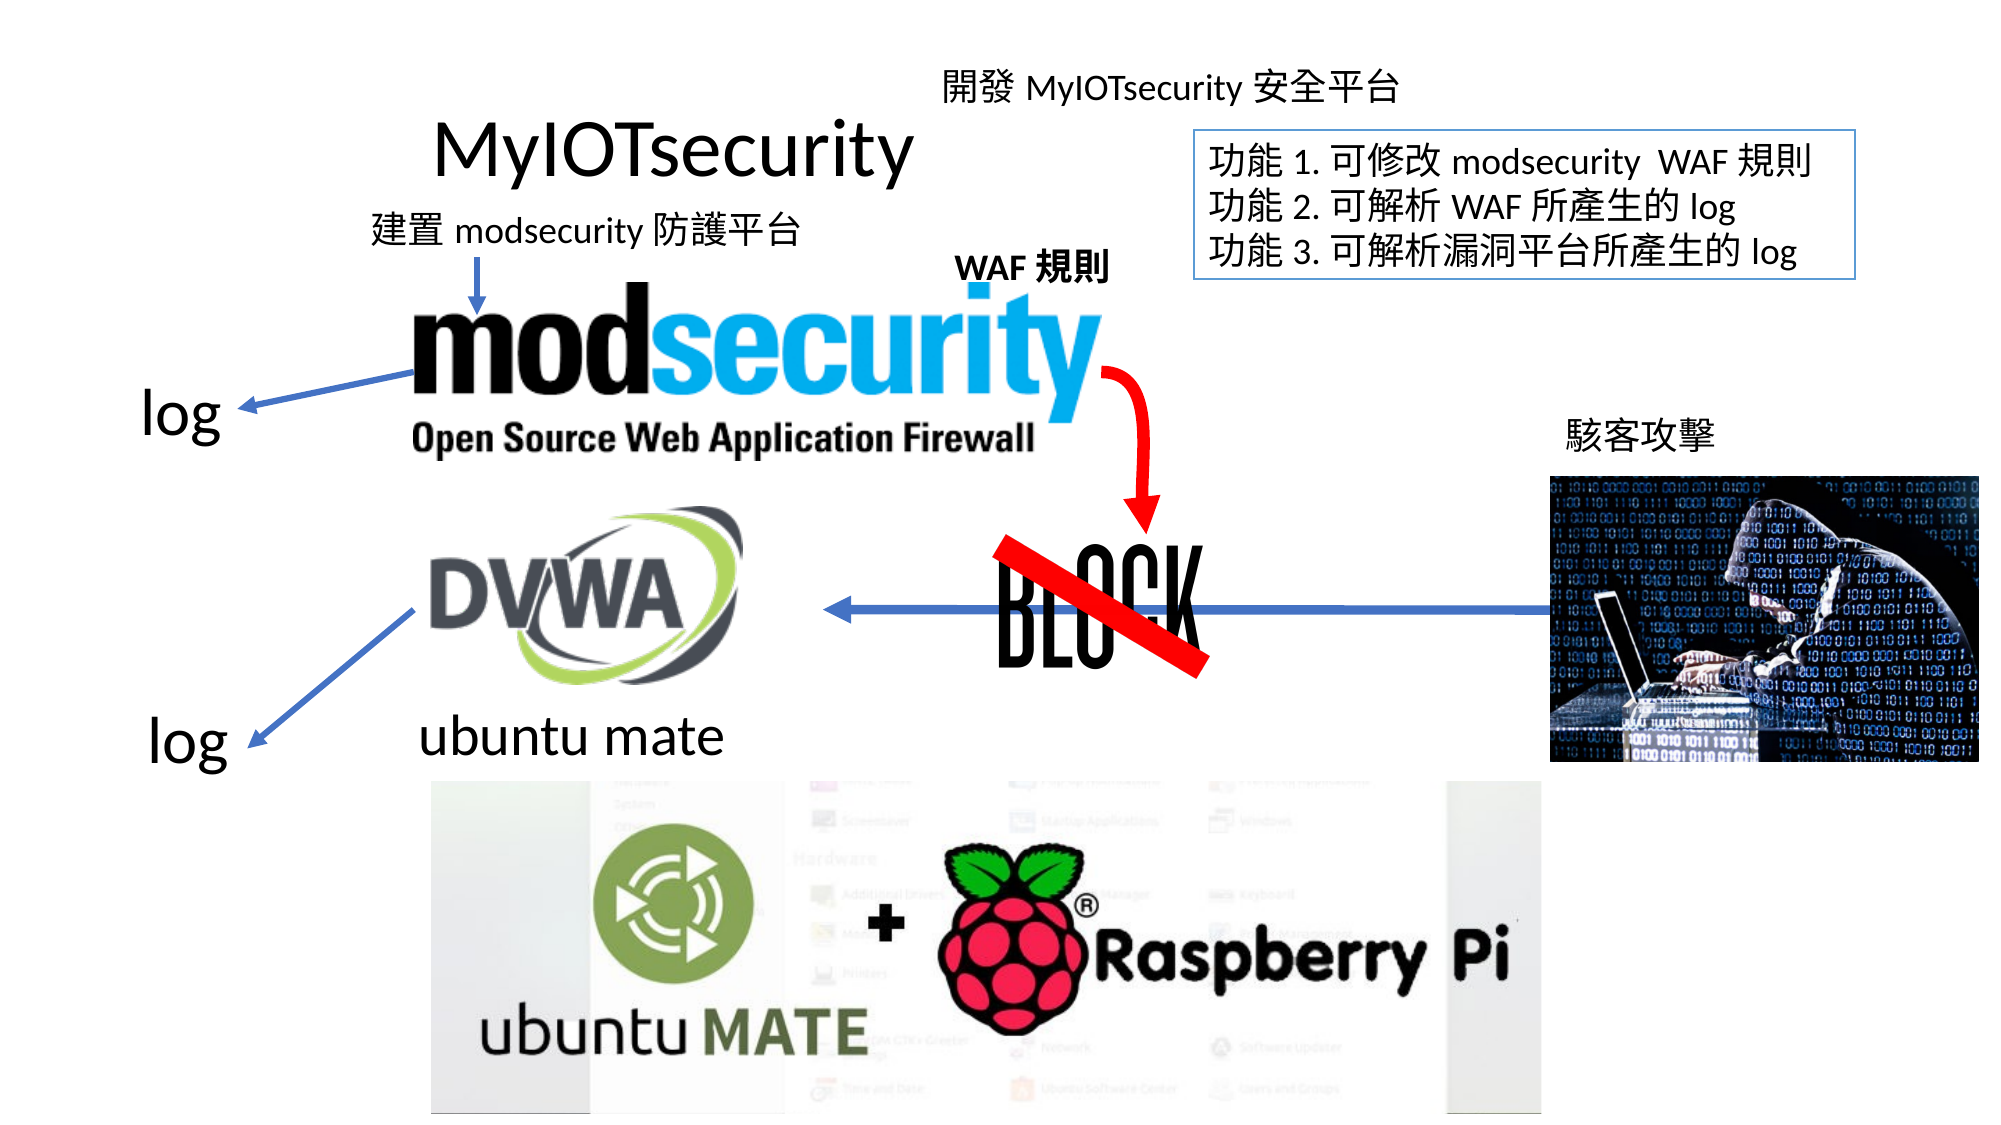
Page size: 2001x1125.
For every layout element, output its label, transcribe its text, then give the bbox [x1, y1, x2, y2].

picture [431, 780, 1542, 1114]
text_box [247, 609, 414, 749]
picture [430, 506, 743, 685]
text_box 建置modsecurity防護平台 [355, 198, 818, 259]
text_box 開發MyIOTsecurity安全平台 [926, 55, 1417, 116]
picture [413, 282, 1102, 461]
text_box 功能1.可修改modsecurity WAF規則 功能2.可解析WAF所產生的log 功能3.可解析漏洞平台所產生的log [1193, 129, 1856, 280]
text_box 駭客攻擊 [1550, 404, 1731, 465]
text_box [237, 371, 414, 410]
picture [992, 534, 1210, 680]
picture [1549, 476, 1980, 762]
text_box ubuntu mate [404, 689, 741, 774]
text_box MyIOTsecurity [416, 86, 931, 201]
text_box log [125, 361, 238, 457]
text_box WAF規則 [939, 235, 1126, 296]
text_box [1101, 371, 1147, 535]
text_box log [132, 689, 245, 784]
